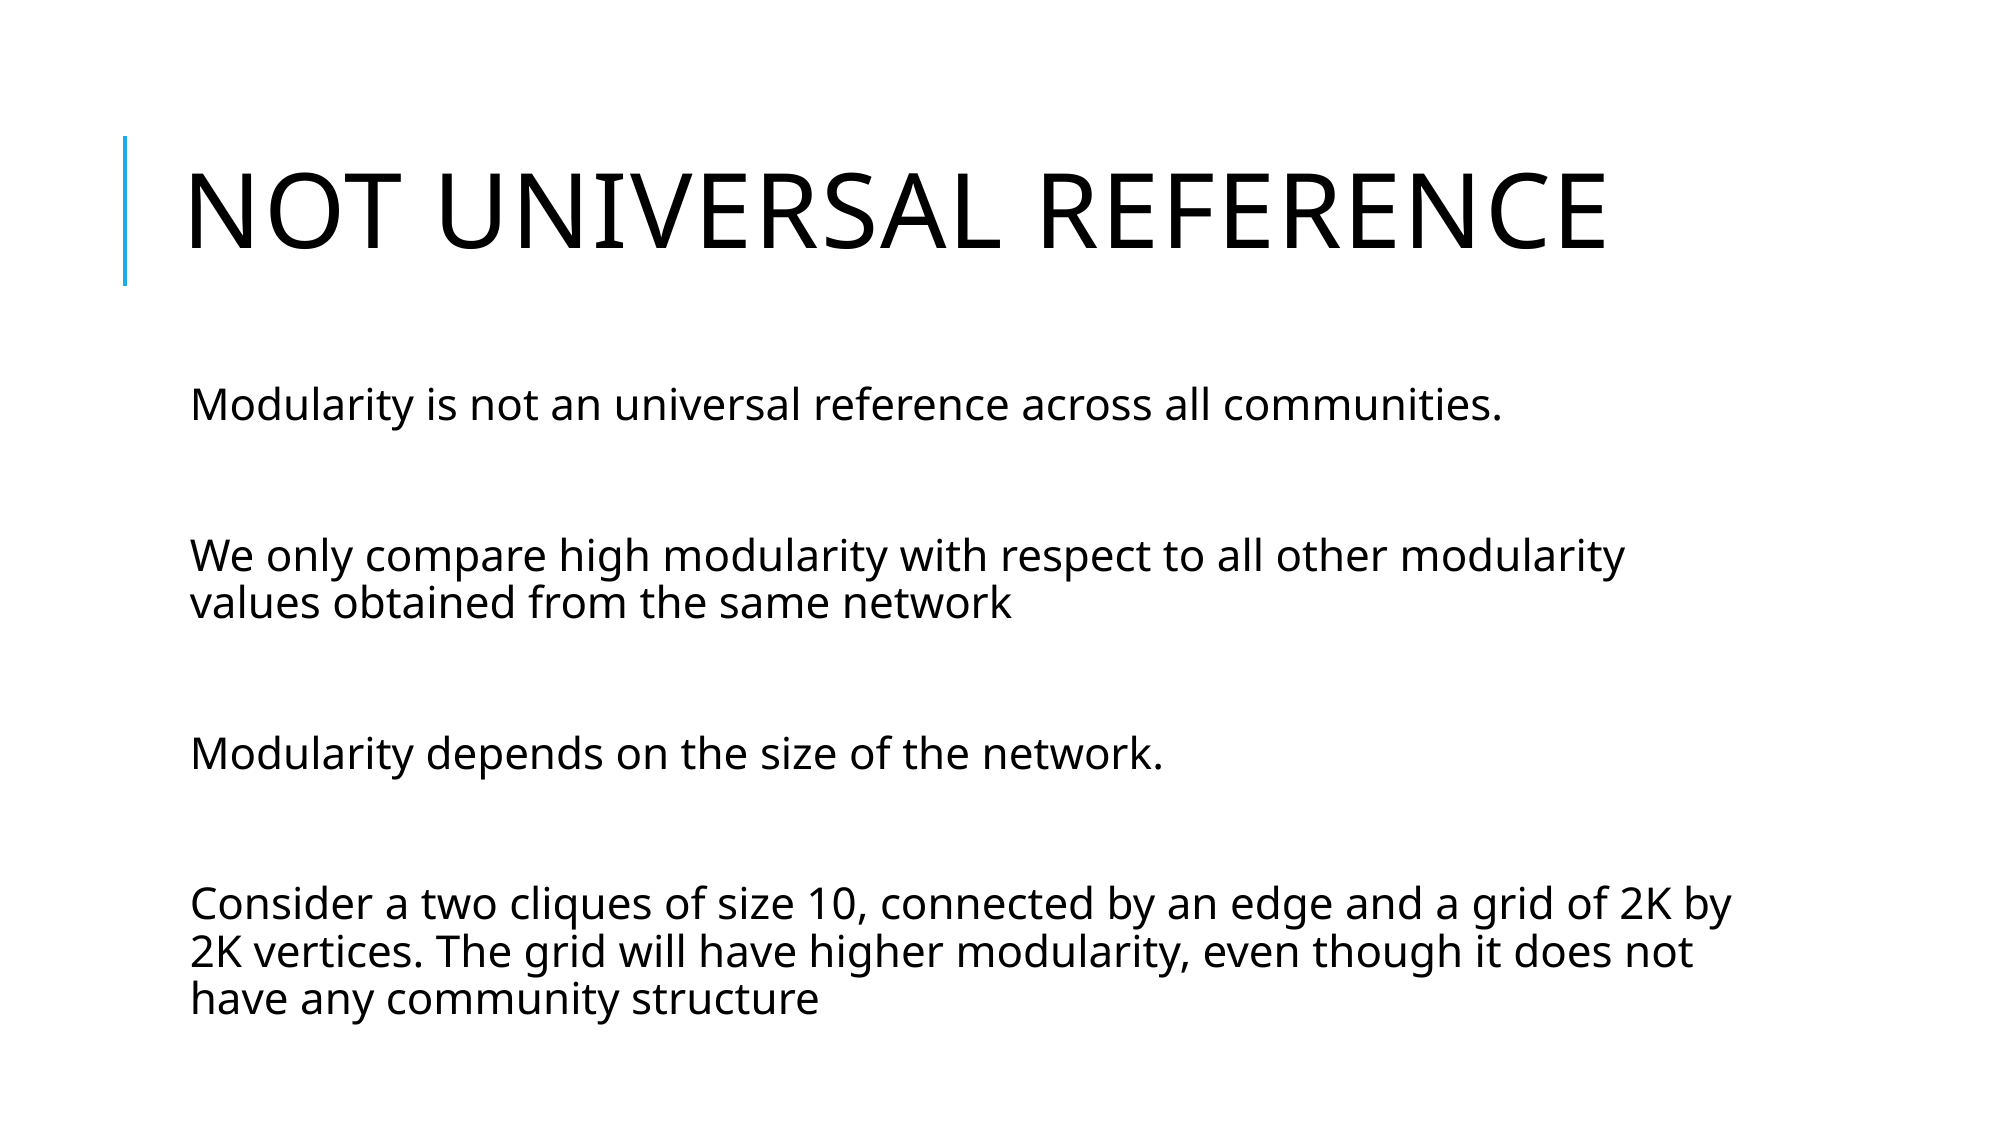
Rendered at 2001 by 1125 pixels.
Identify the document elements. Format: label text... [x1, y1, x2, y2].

title Not Universal Reference [168, 96, 1763, 342]
list Modularity is not an universal reference across all communities. We only compare high modularity with respect to all other modularity values obtained from the same network Modularity depends on the size of the network. Consider a two cliques of size 10, connected by an edge and a grid of 2K by 2K vertices. The grid will have higher modularity, even though it does not have any community structure [168, 375, 1763, 1035]
